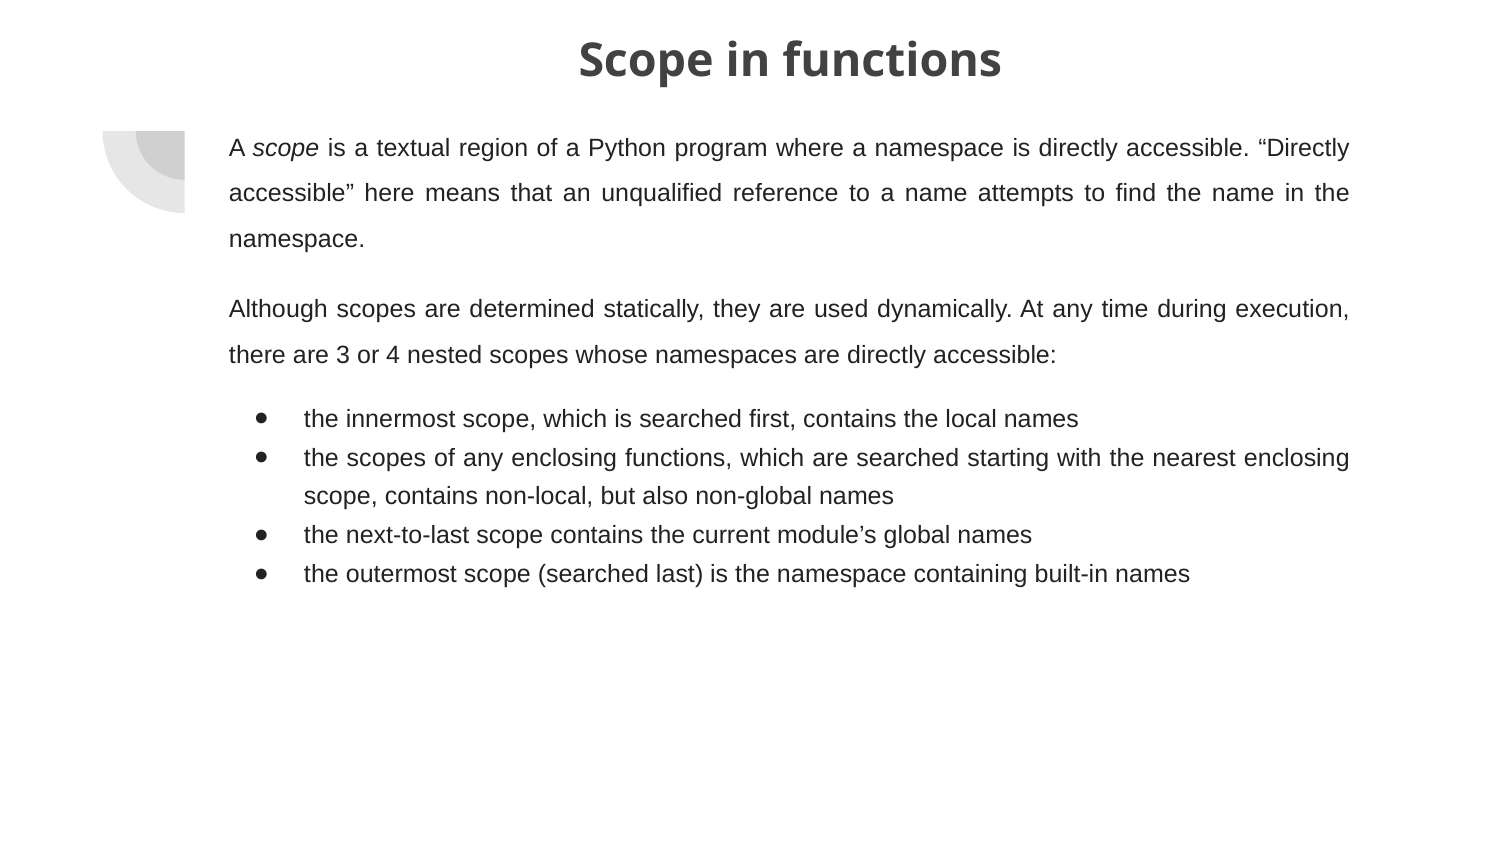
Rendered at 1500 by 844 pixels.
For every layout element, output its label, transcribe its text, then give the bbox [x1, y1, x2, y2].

list A scope is a textual region of a Python program where a namespace is directly accessible. “Directly accessible” here means that an unqualified reference to a name attempts to find the name in the namespace. Although scopes are determined statically, they are used dynamically. At any time during execution, there are 3 or 4 nested scopes whose namespaces are directly accessible: the innermost scope, which is searched first, contains the local names the scopes of any enclosing functions, which are searched starting with the nearest enclosing scope, contains non-local, but also non-global names the next-to-last scope contains the current module’s global names the outermost scope (searched last) is the namespace containing built-in names [213, 100, 1368, 744]
title Scope in functions [213, 14, 1368, 100]
